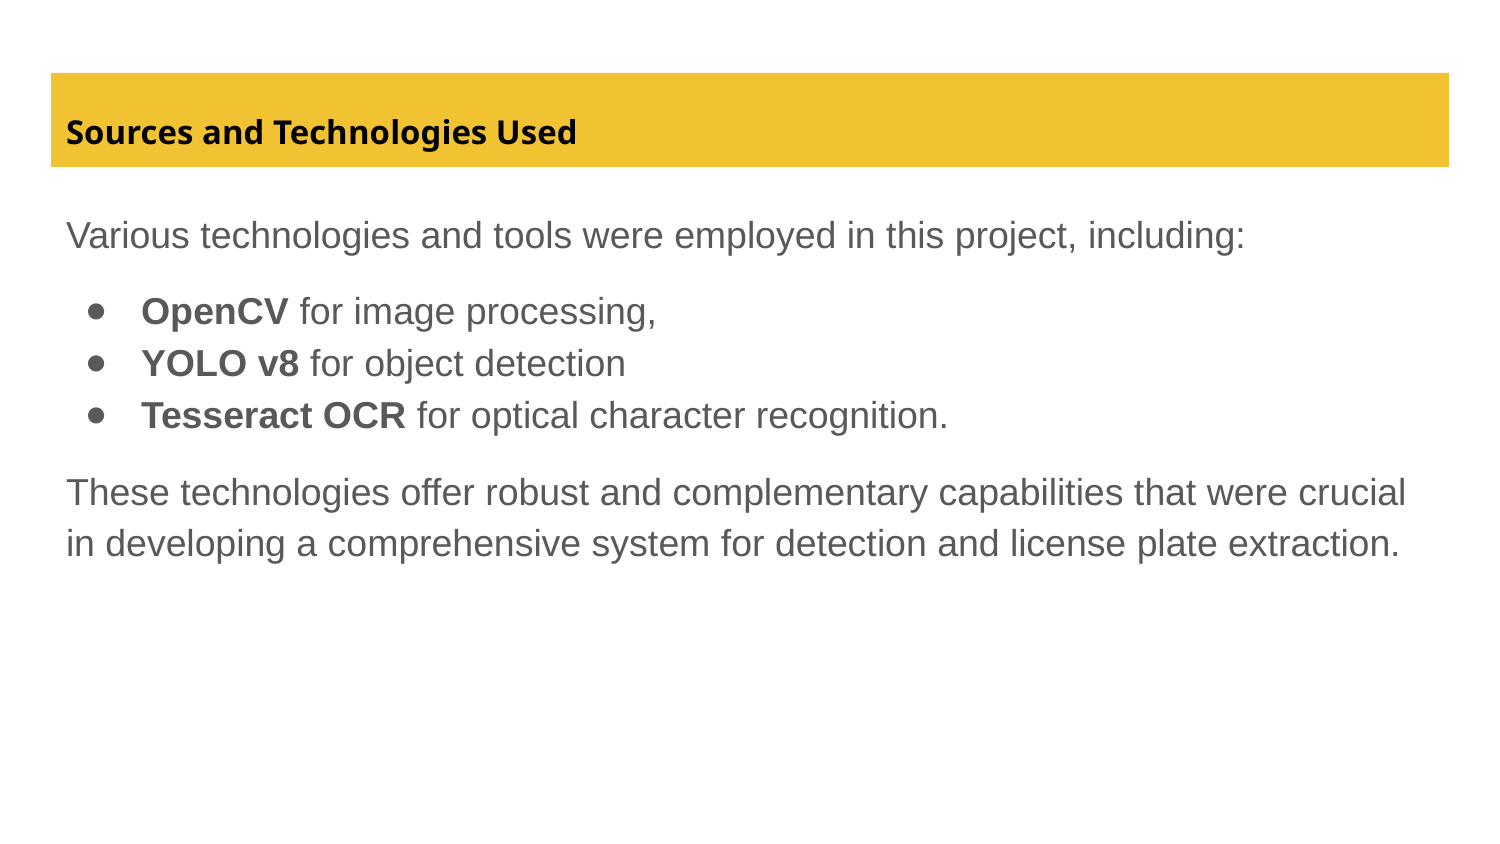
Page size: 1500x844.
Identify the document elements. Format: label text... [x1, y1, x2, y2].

title Sources and Technologies Used [51, 72, 1449, 167]
list Various technologies and tools were employed in this project, including: OpenCV for image processing, YOLO v8 for object detection Tesseract OCR for optical character recognition. These technologies offer robust and complementary capabilities that were crucial in developing a comprehensive system for detection and license plate extraction. [51, 189, 1449, 750]
